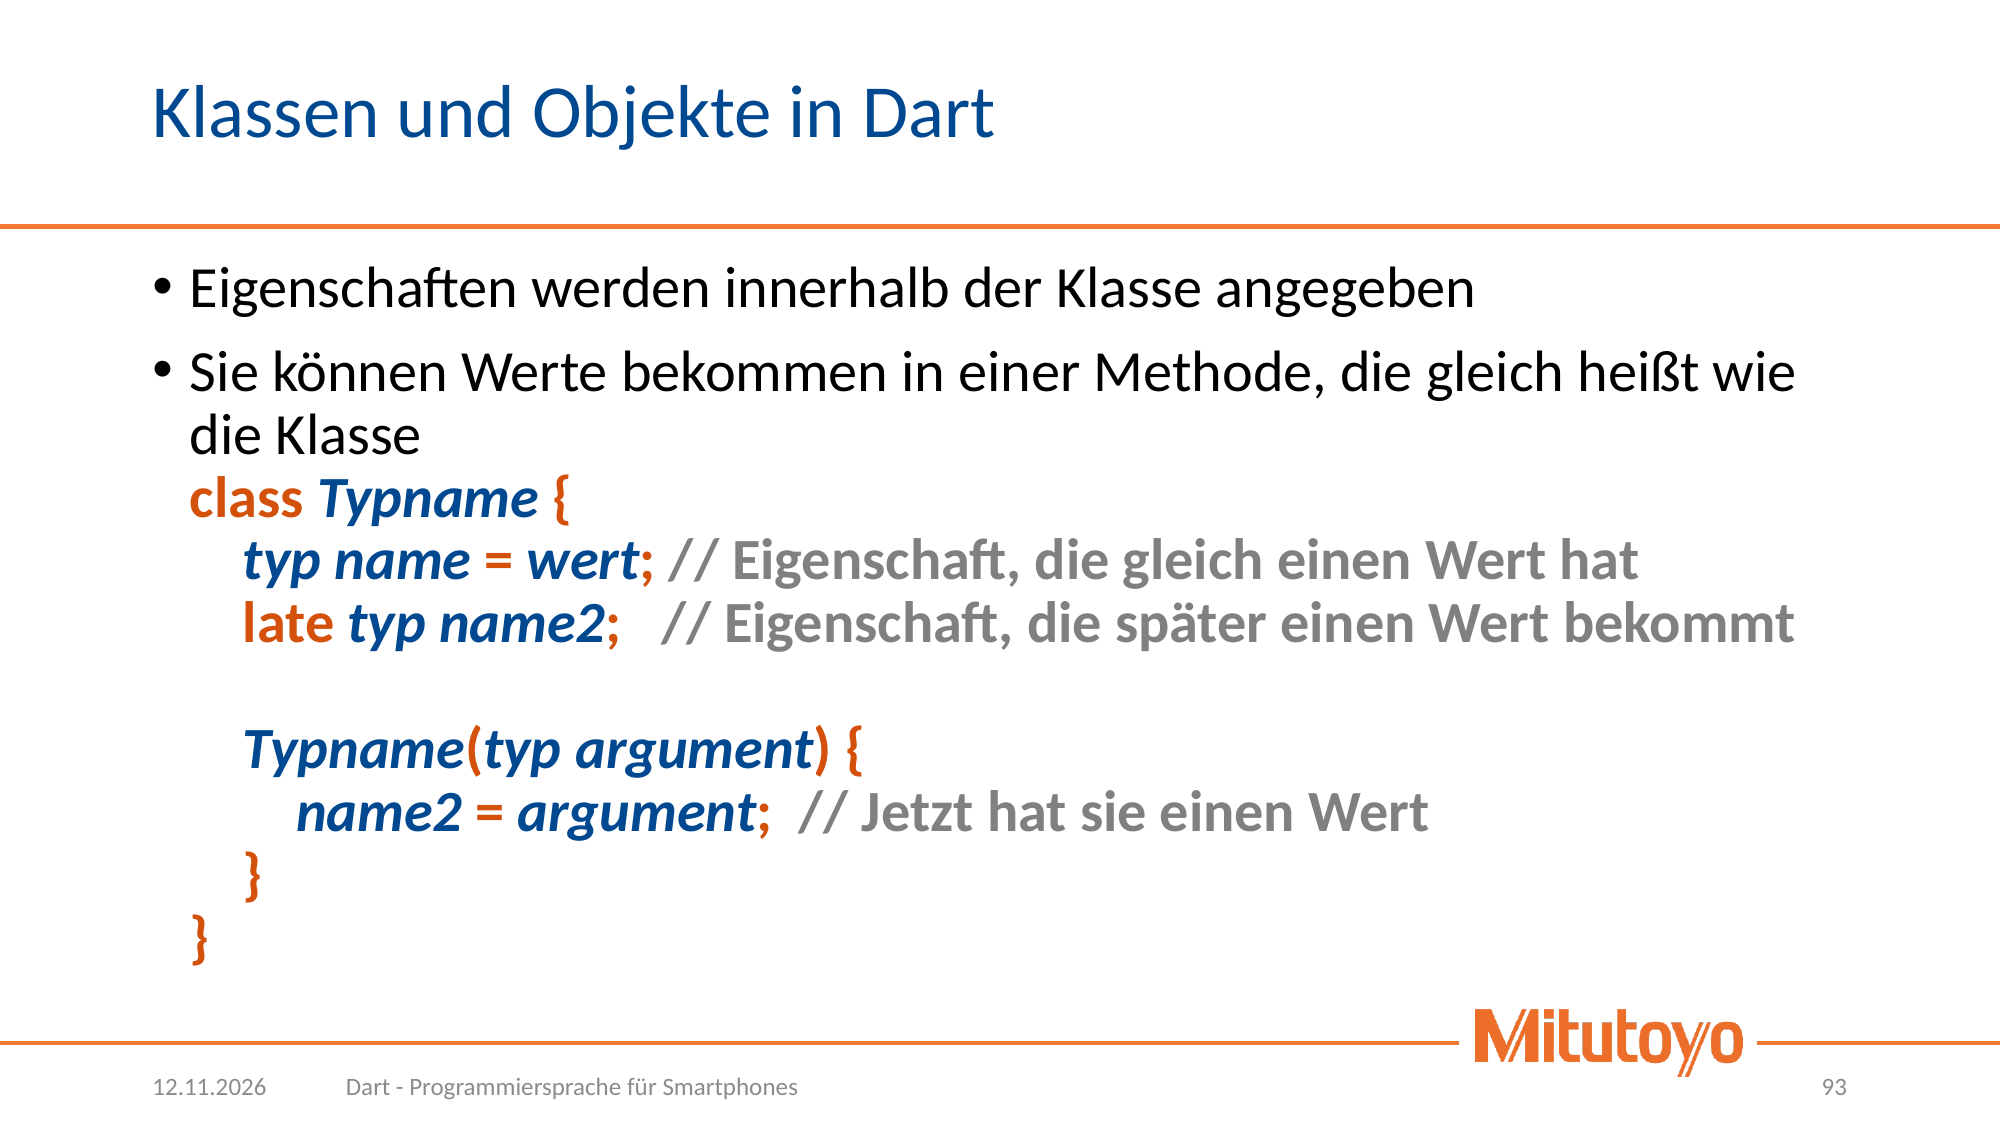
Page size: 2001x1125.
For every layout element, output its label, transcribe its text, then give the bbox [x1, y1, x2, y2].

slide_number 93 [1743, 1055, 1863, 1116]
title Klassen und Objekte in Dart [137, 24, 1863, 203]
list Eigenschaften werden innerhalb der Klasse angegeben Sie können Werte bekommen in einer Methode, die gleich heißt wie die Klasse class Typname { typ name = wert; // Eigenschaft, die gleich einen Wert hat late typ name2; // Eigenschaft, die später einen Wert bekommt Typname(typ argument) { name2 = argument; // Jetzt hat sie einen Wert } } [137, 249, 1863, 1012]
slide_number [137, 1055, 313, 1116]
footer Dart - Programmiersprache für Smartphones [330, 1055, 1721, 1116]
picture [1475, 1012, 1744, 1077]
